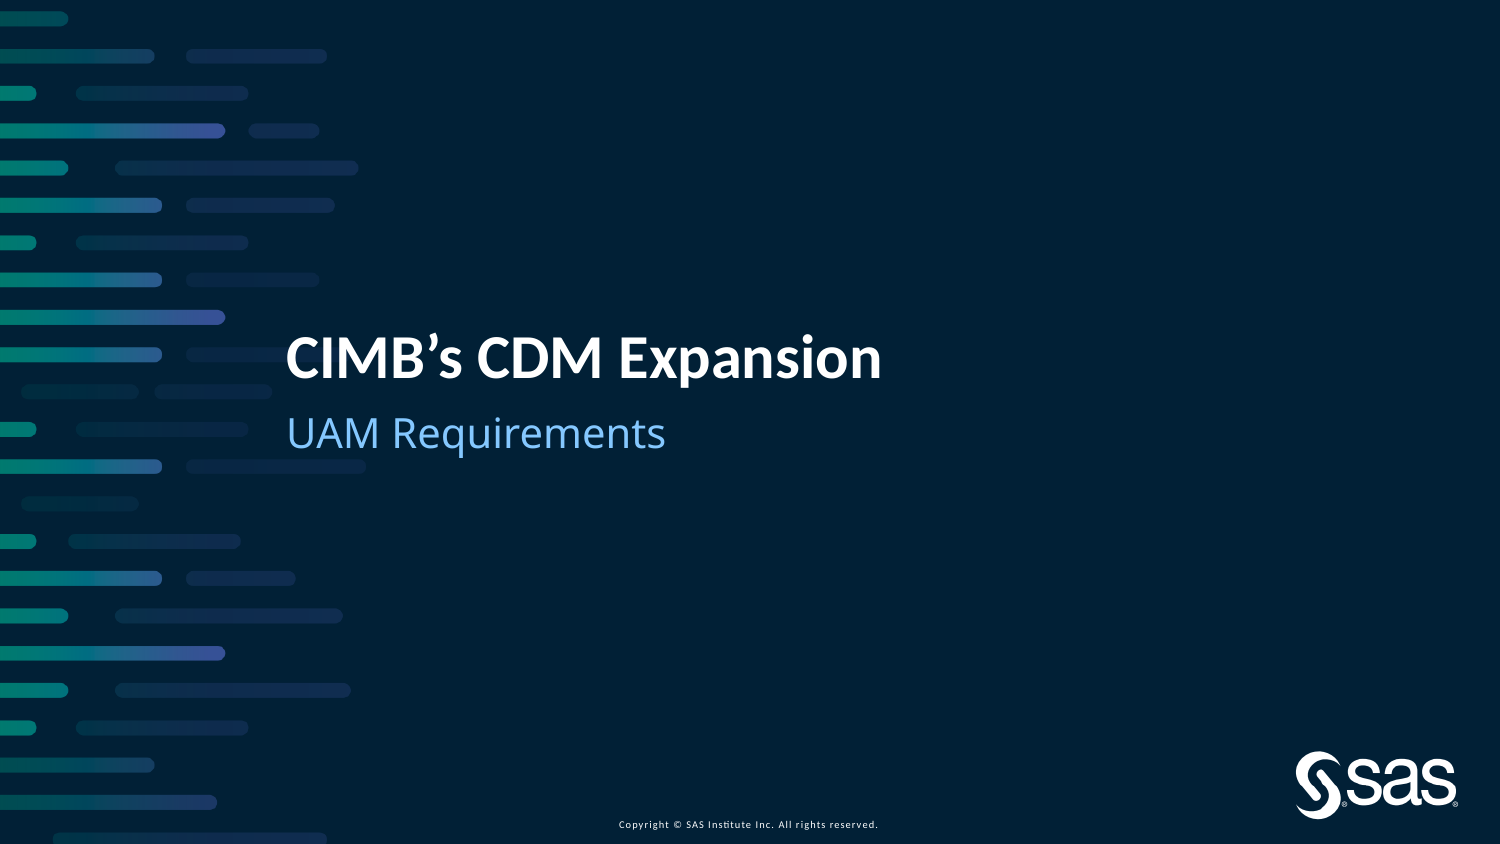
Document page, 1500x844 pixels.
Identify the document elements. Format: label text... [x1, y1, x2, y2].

list UAM Requirements [271, 407, 1320, 647]
picture [0, 0, 366, 844]
list CIMB’s CDM Expansion [271, 143, 1320, 399]
